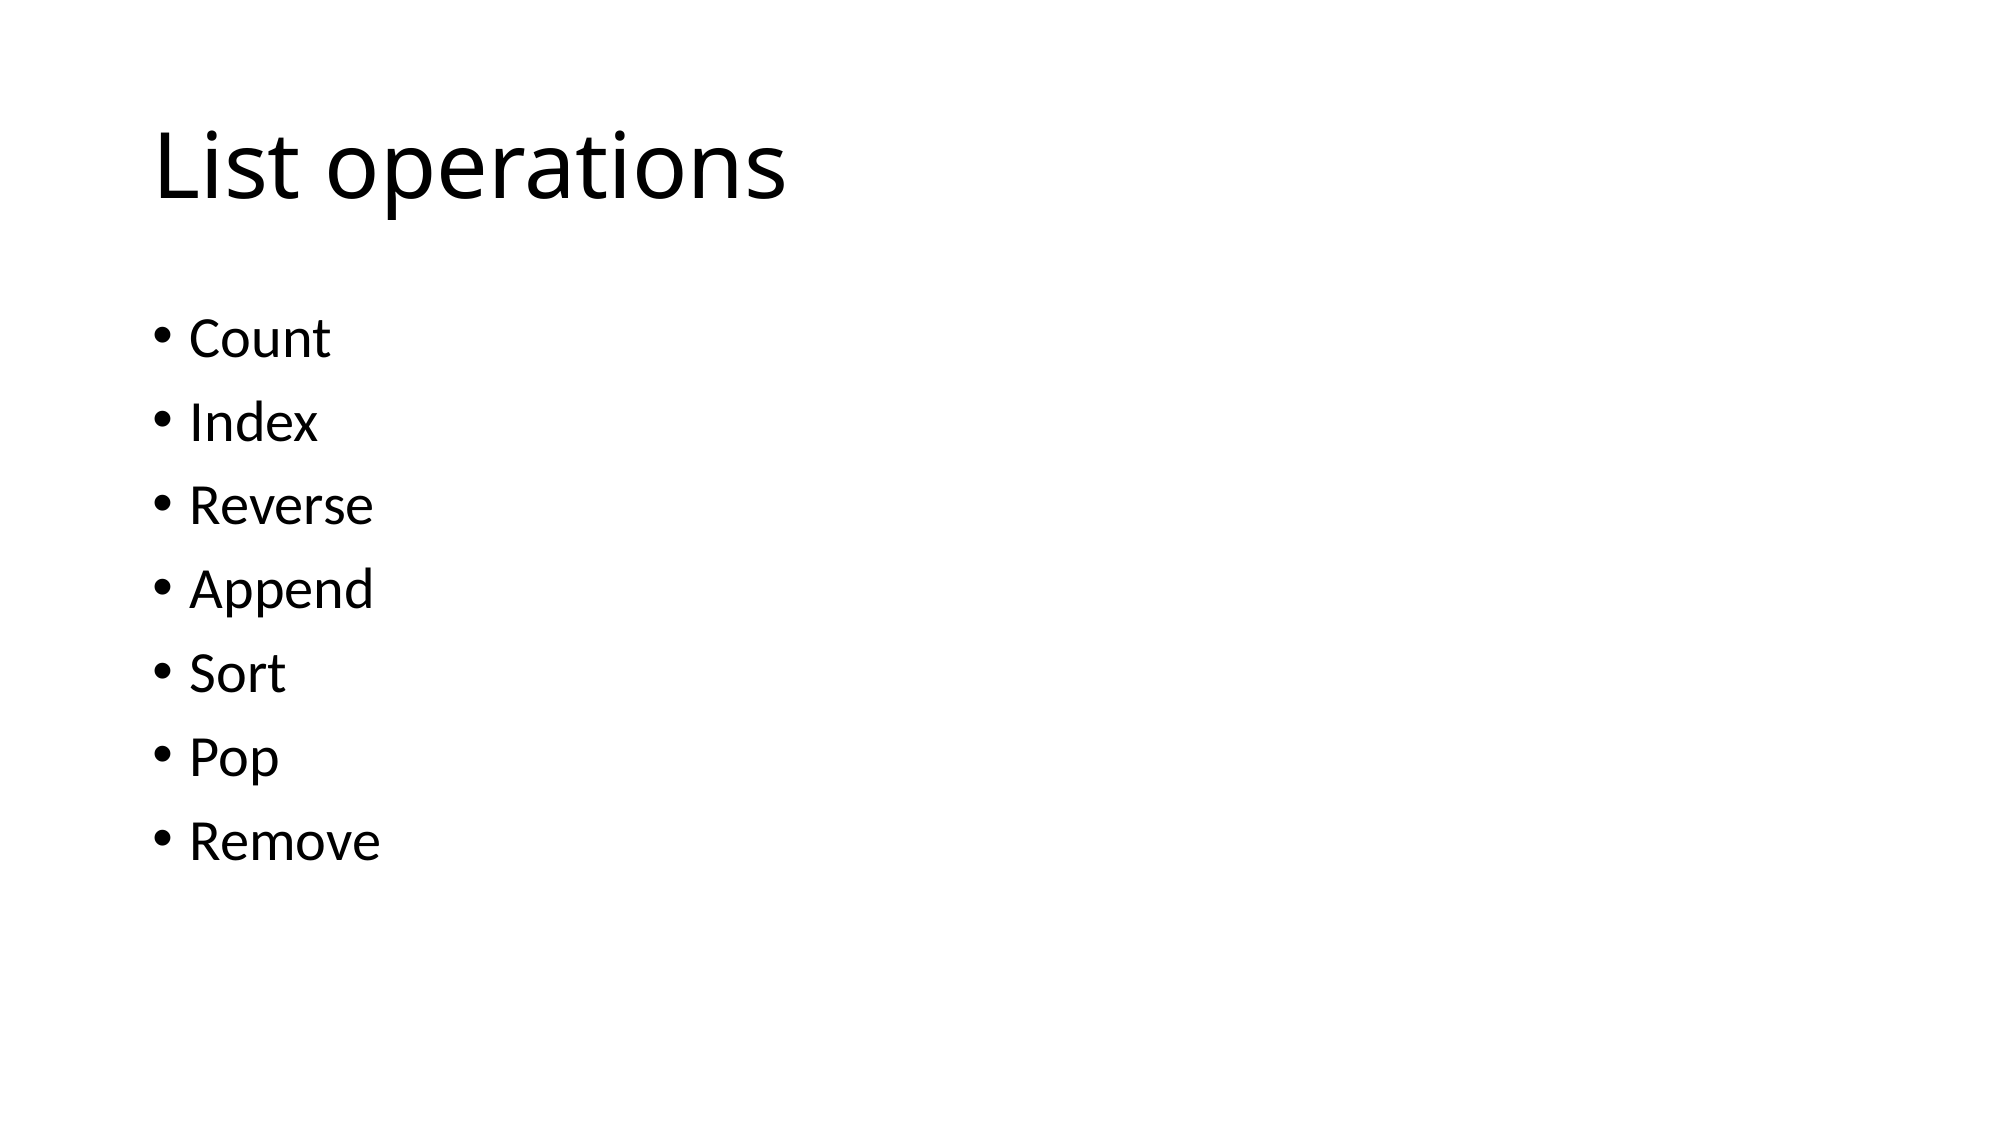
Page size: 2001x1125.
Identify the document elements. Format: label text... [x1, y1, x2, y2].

title List operations [137, 59, 1863, 278]
list Count Index Reverse Append Sort Pop Remove [137, 299, 1863, 1014]
